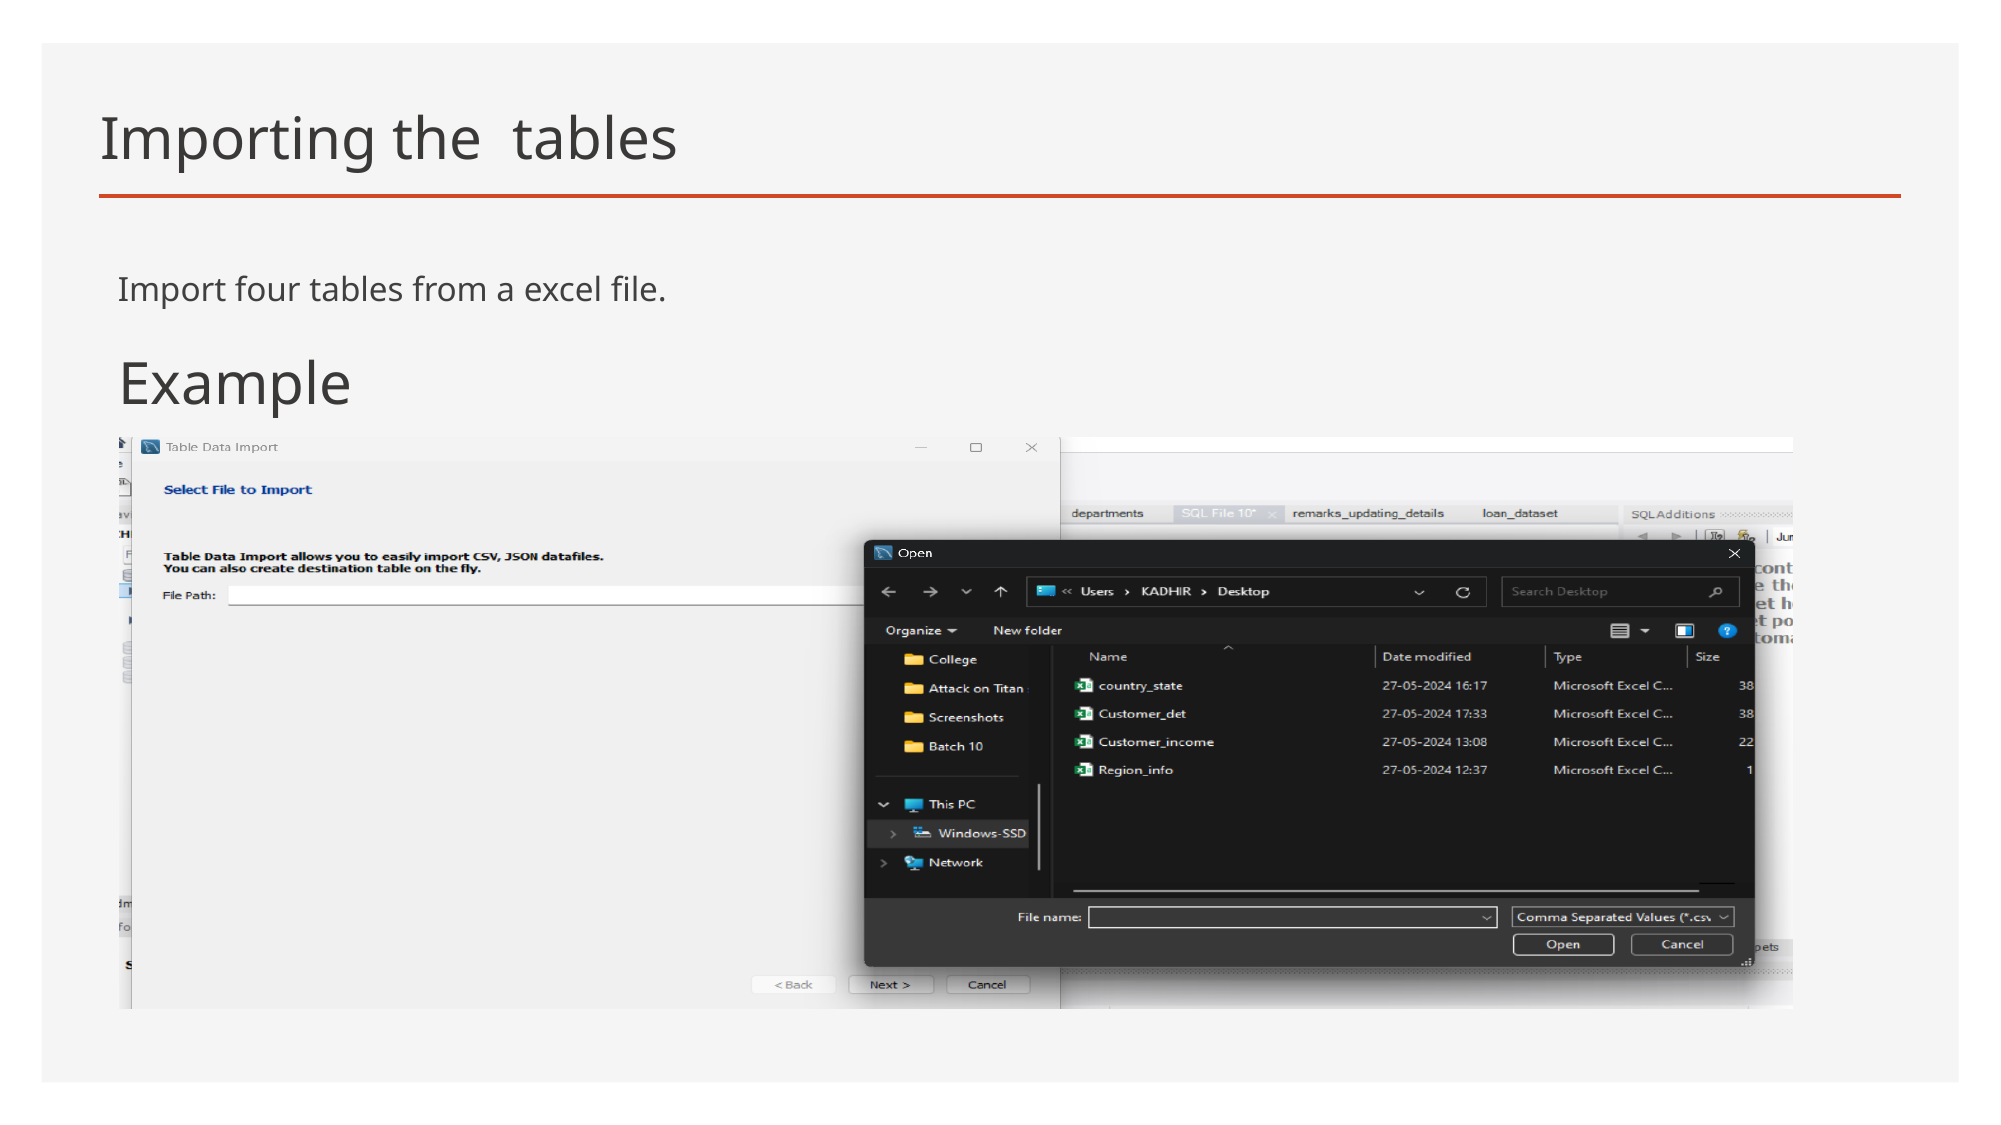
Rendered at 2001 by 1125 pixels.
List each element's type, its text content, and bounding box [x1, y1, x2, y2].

text_box Example [103, 318, 1232, 424]
text_box Import four tables from a excel file. [102, 241, 1897, 361]
title Importing the tables [85, 73, 1214, 179]
picture [119, 437, 1793, 1009]
